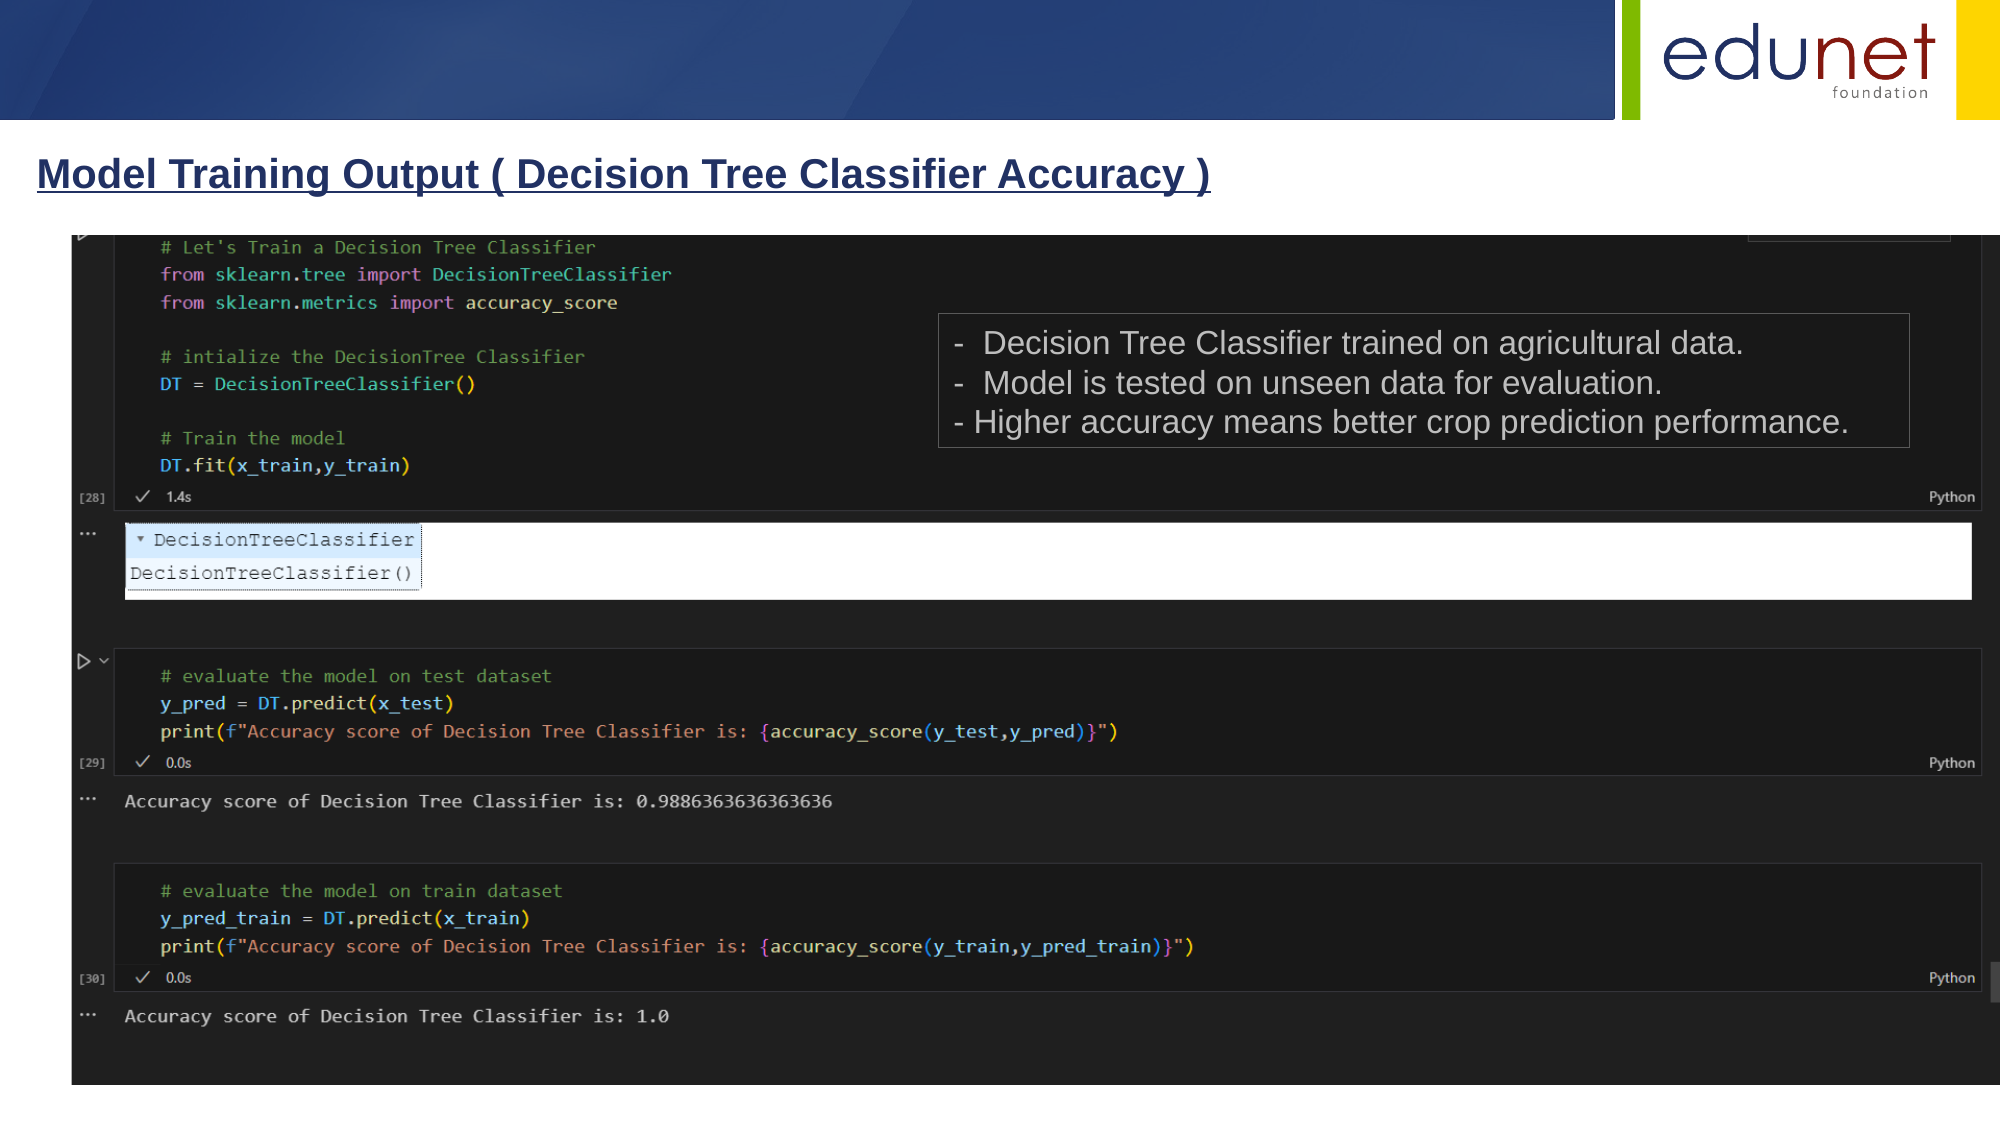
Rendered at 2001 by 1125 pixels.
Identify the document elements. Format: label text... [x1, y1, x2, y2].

picture [71, 235, 2000, 1086]
picture [1652, 12, 1948, 108]
text_box Model Training Output ( Decision Tree Classifier Accuracy ) [21, 139, 1722, 205]
